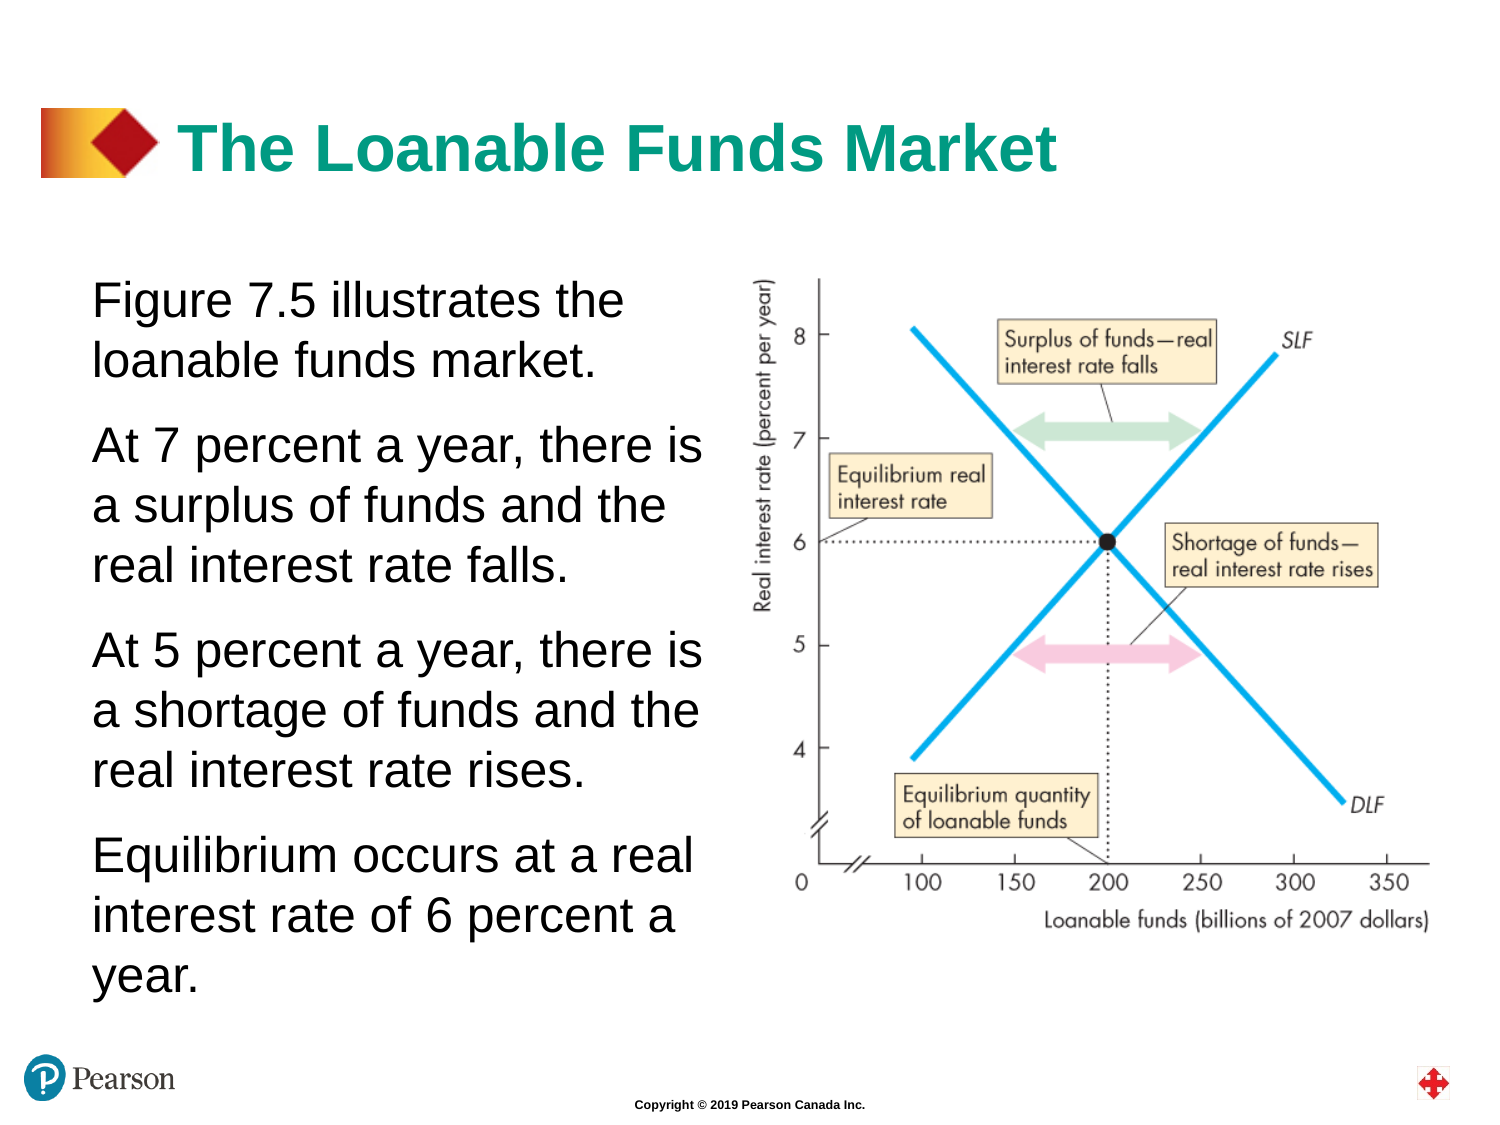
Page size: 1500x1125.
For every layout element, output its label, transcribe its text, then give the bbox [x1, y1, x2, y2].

picture [1417, 1066, 1450, 1100]
title The Loanable Funds Market [162, 17, 1425, 268]
list Figure 7.5 illustrates the loanable funds market. At 7 percent a year, there is a surplus of funds and the real interest rate falls. At 5 percent a year, there is a shortage of funds and the real interest rate rises. Equilibrium occurs at a real interest rate of 6 percent a year. [59, 259, 735, 1003]
picture [33, 1064, 58, 1089]
picture [24, 1087, 34, 1101]
picture [738, 271, 1435, 937]
picture [24, 1054, 41, 1072]
picture [41, 108, 160, 178]
picture [50, 1054, 175, 1101]
